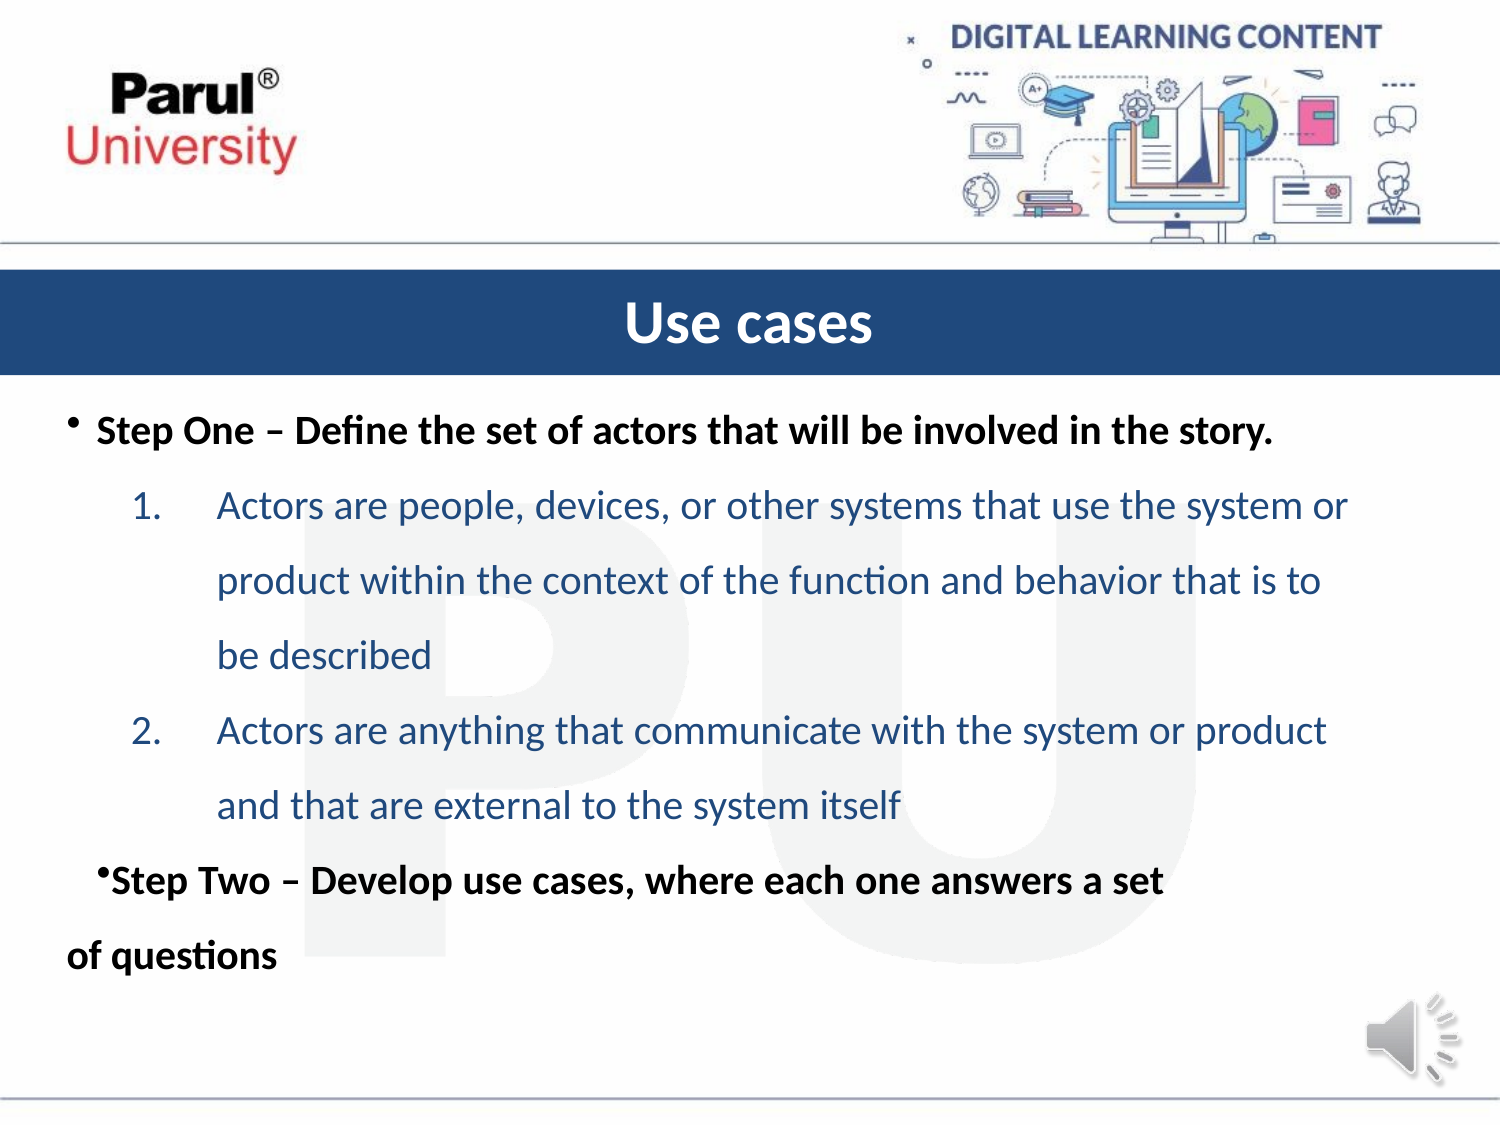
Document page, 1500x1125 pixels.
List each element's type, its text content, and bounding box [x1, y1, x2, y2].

text_box Step One – Define the set of actors that will be involved in the story. Actors are people, devices, or other systems that use the system or product within the context of the function and behavior that is to be described Actors are anything that communicate with the system or product and that are external to the system itself Step Two – Develop use cases, where each one answers a set of questions [64, 375, 1355, 978]
picture [0, 376, 1500, 1125]
title Use cases [43, 278, 1457, 469]
picture [0, 0, 1500, 269]
